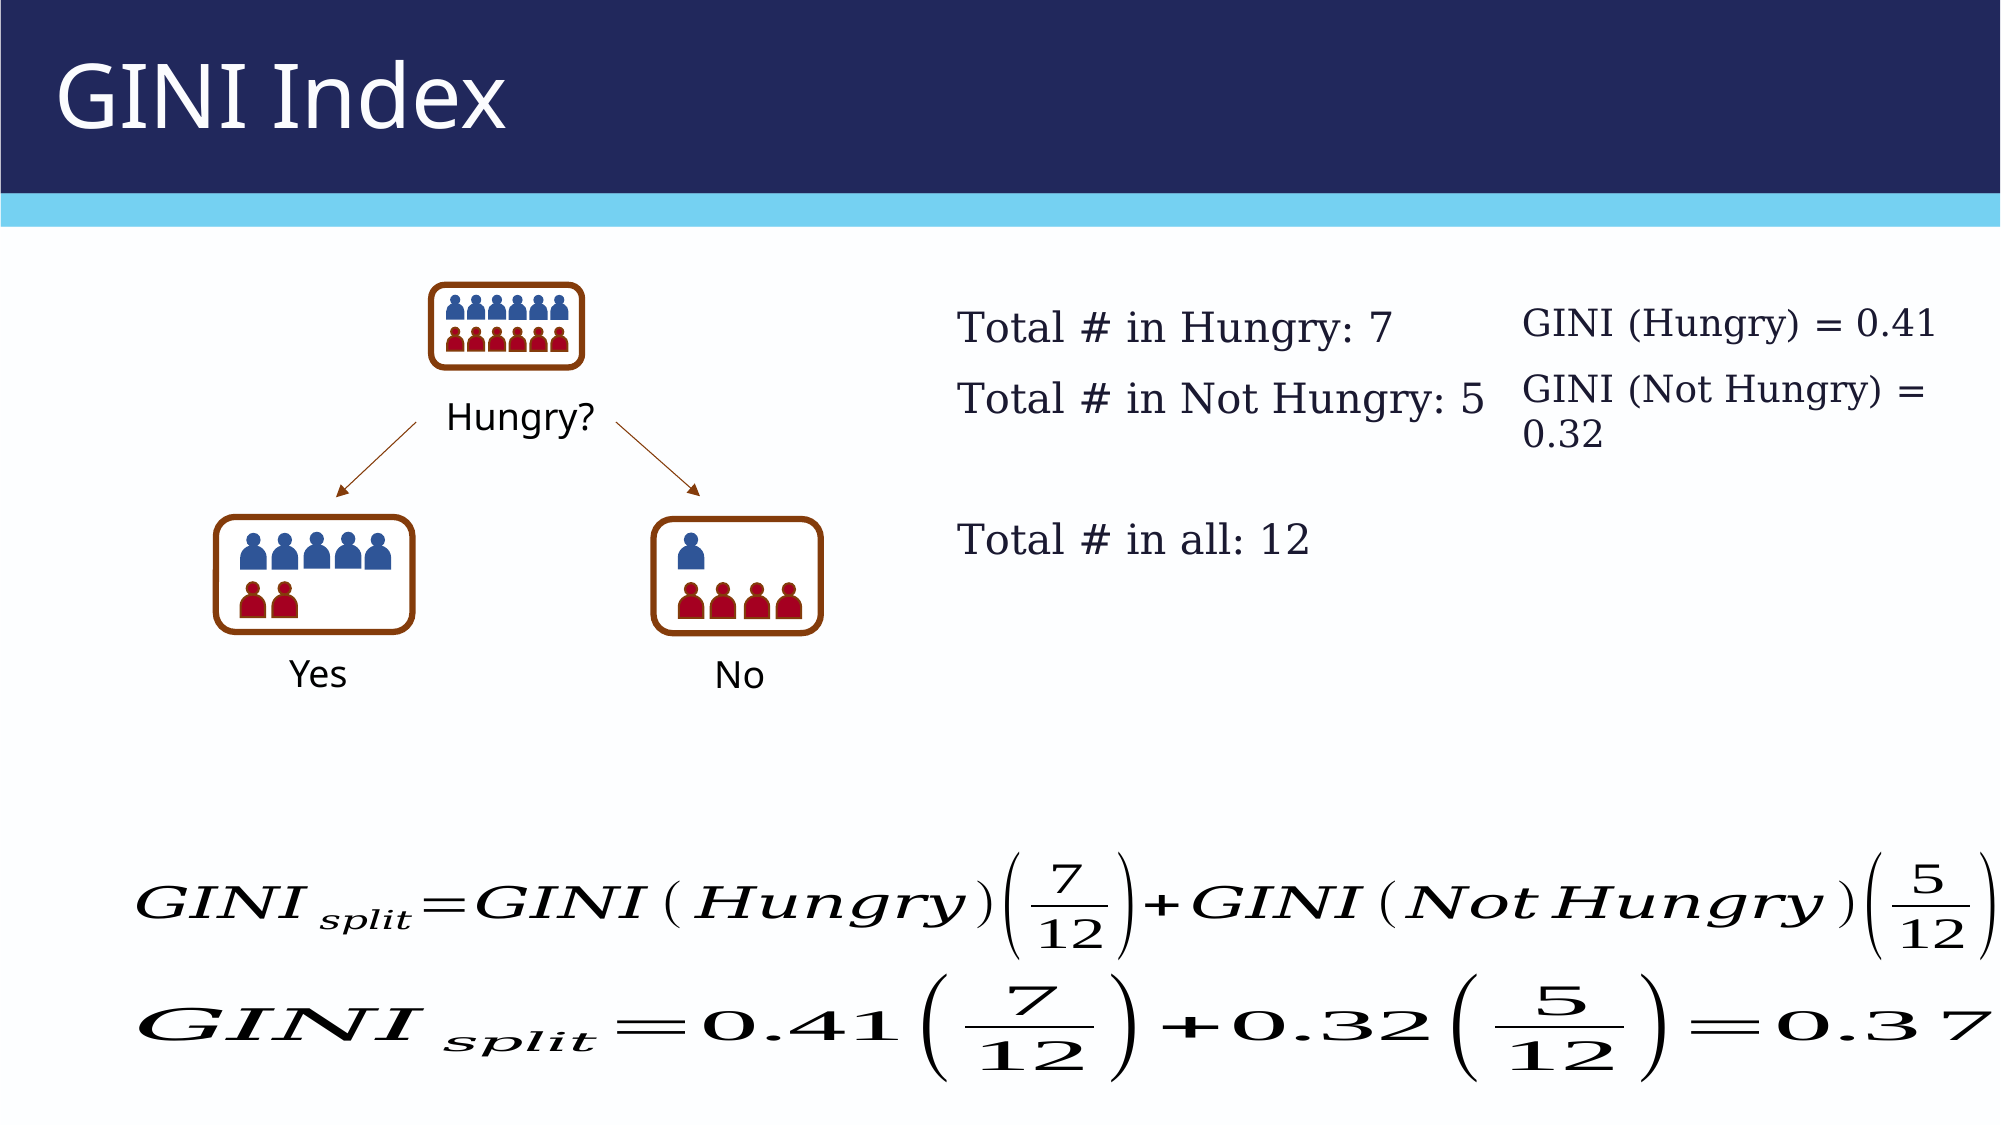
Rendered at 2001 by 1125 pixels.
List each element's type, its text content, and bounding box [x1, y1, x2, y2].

text_box Yes [240, 642, 397, 703]
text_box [615, 422, 700, 497]
text_box Hungry? [431, 385, 614, 446]
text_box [335, 422, 417, 498]
text_box No [661, 643, 818, 704]
picture [0, 0, 2001, 1125]
text_box Total # in Hungry: 7 Total # in Not Hungry: 5 Total # in all: 12 [942, 292, 1618, 668]
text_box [653, 519, 821, 634]
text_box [215, 516, 413, 632]
title GINI Index [34, 31, 1966, 164]
text_box GINI (Hungry) = 0.41 GINI (Not Hungry) = 0.32 [1506, 291, 1966, 497]
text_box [431, 284, 583, 368]
